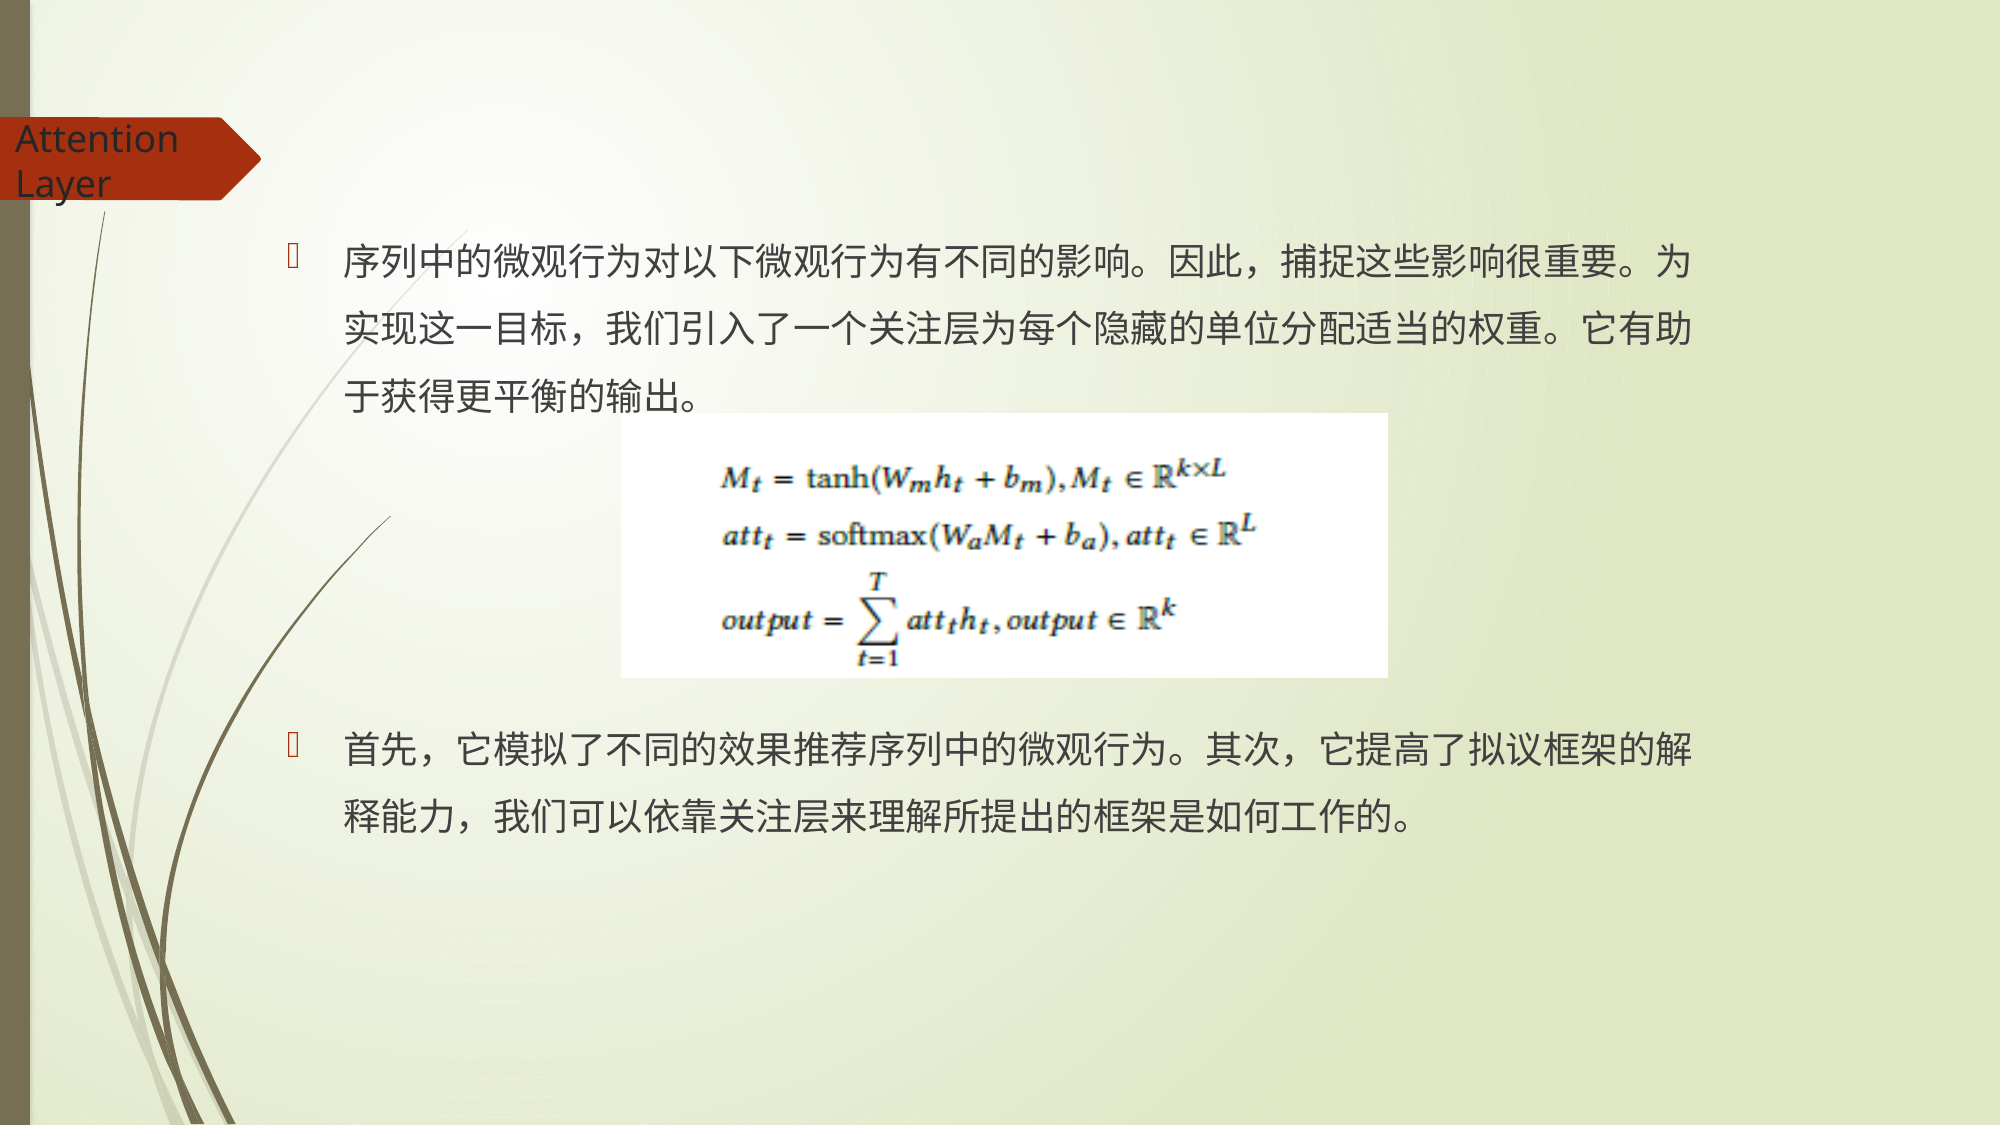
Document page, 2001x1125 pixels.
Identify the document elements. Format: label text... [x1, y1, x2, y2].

list 序列中的微观行为对以下微观行为有不同的影响。因此，捕捉这些影响很重要。为实现这一目标，我们引入了一个关注层为每个隐藏的单位分配适当的权重。它有助于获得更平衡的输出。 首先，它模拟了不同的效果推荐序列中的微观行为。其次，它提高了拟议框架的解释能力，我们可以依靠关注层来理解所提出的框架是如何工作的。 [271, 207, 1735, 1007]
picture [621, 413, 1388, 678]
title Attention Layer [0, 107, 242, 193]
